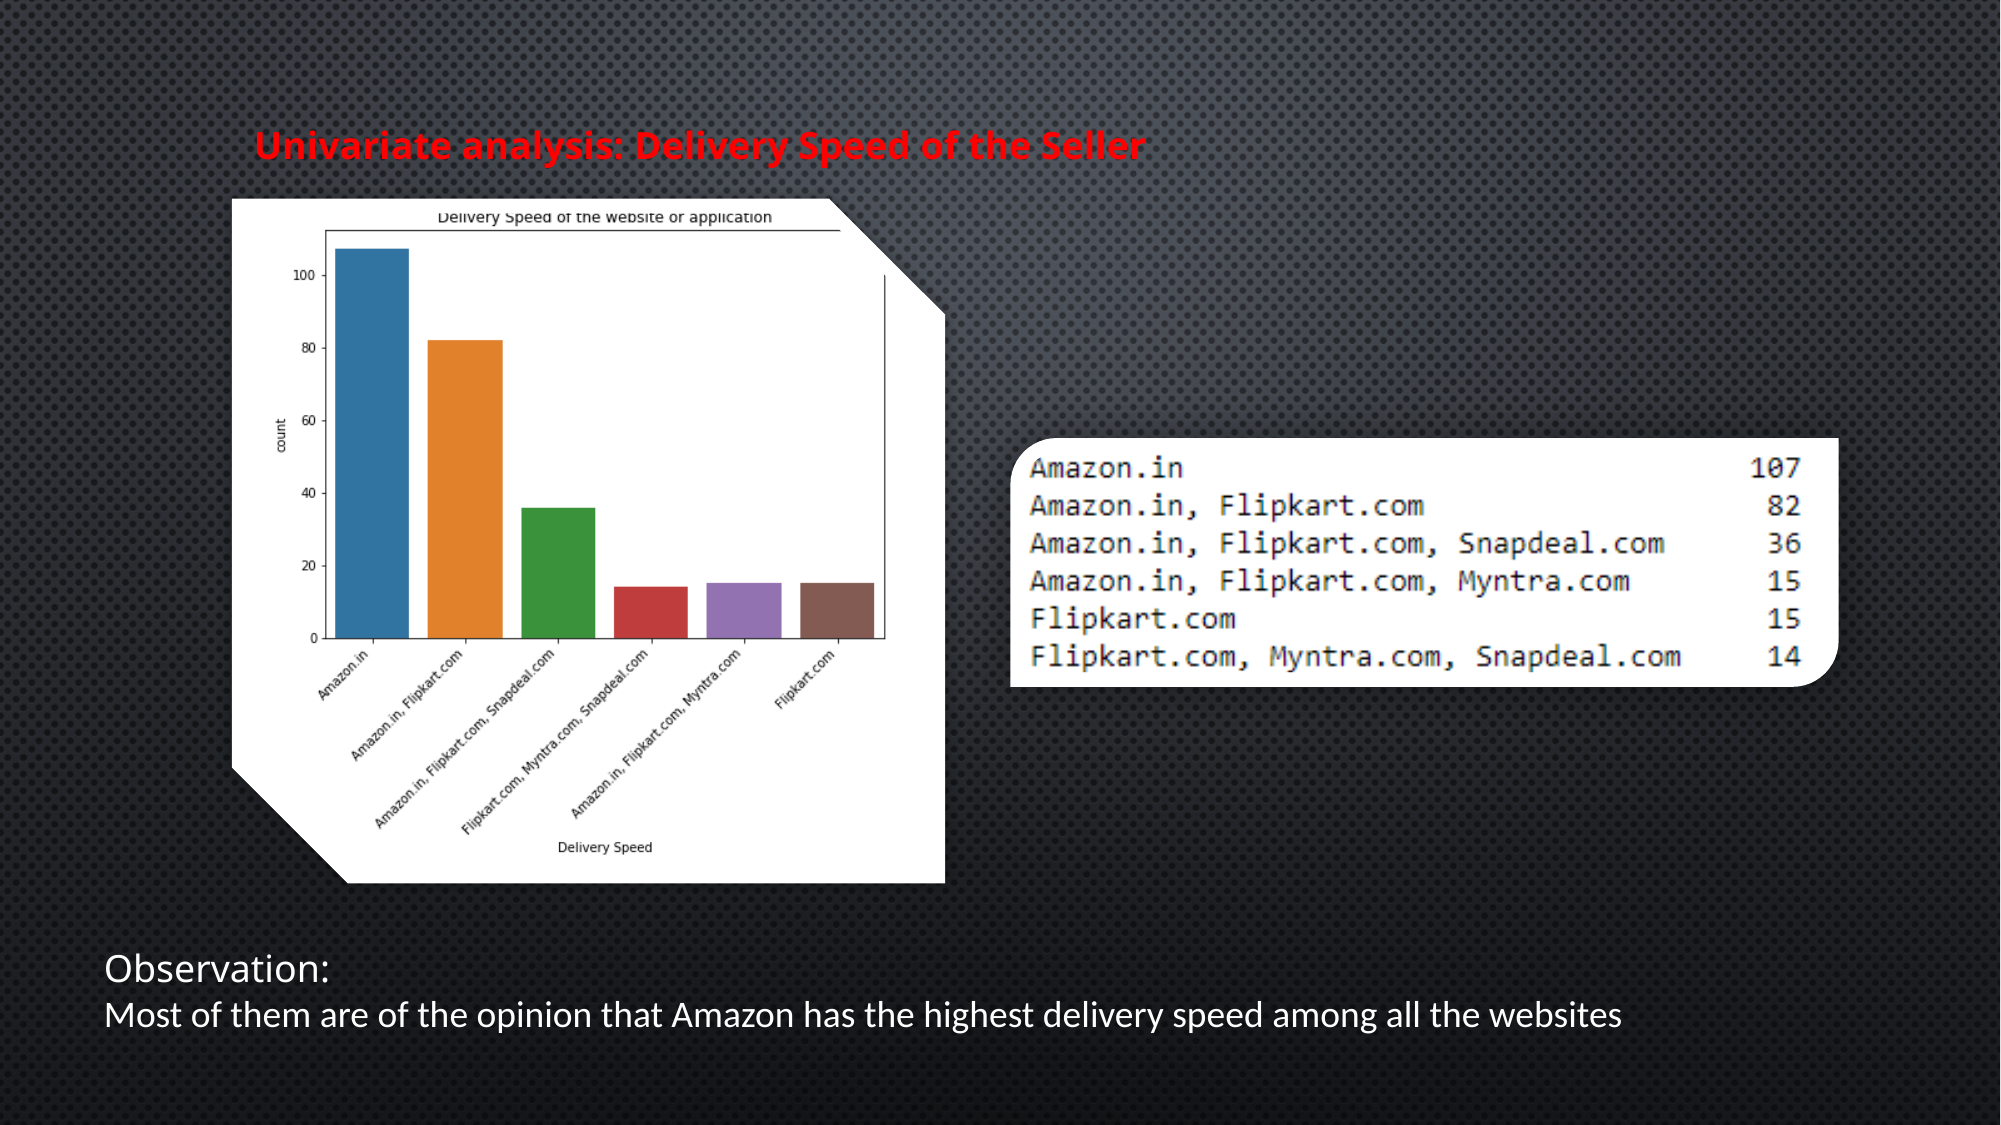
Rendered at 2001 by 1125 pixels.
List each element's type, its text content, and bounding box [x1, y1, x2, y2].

picture [1017, 445, 1832, 680]
text_box Observation: Most of them are of the opinion that Amazon has the highest delivery speed among all the websites [88, 937, 1688, 1043]
picture [238, 205, 939, 877]
text_box Univariate analysis: Delivery Speed of the Seller [238, 114, 1738, 175]
